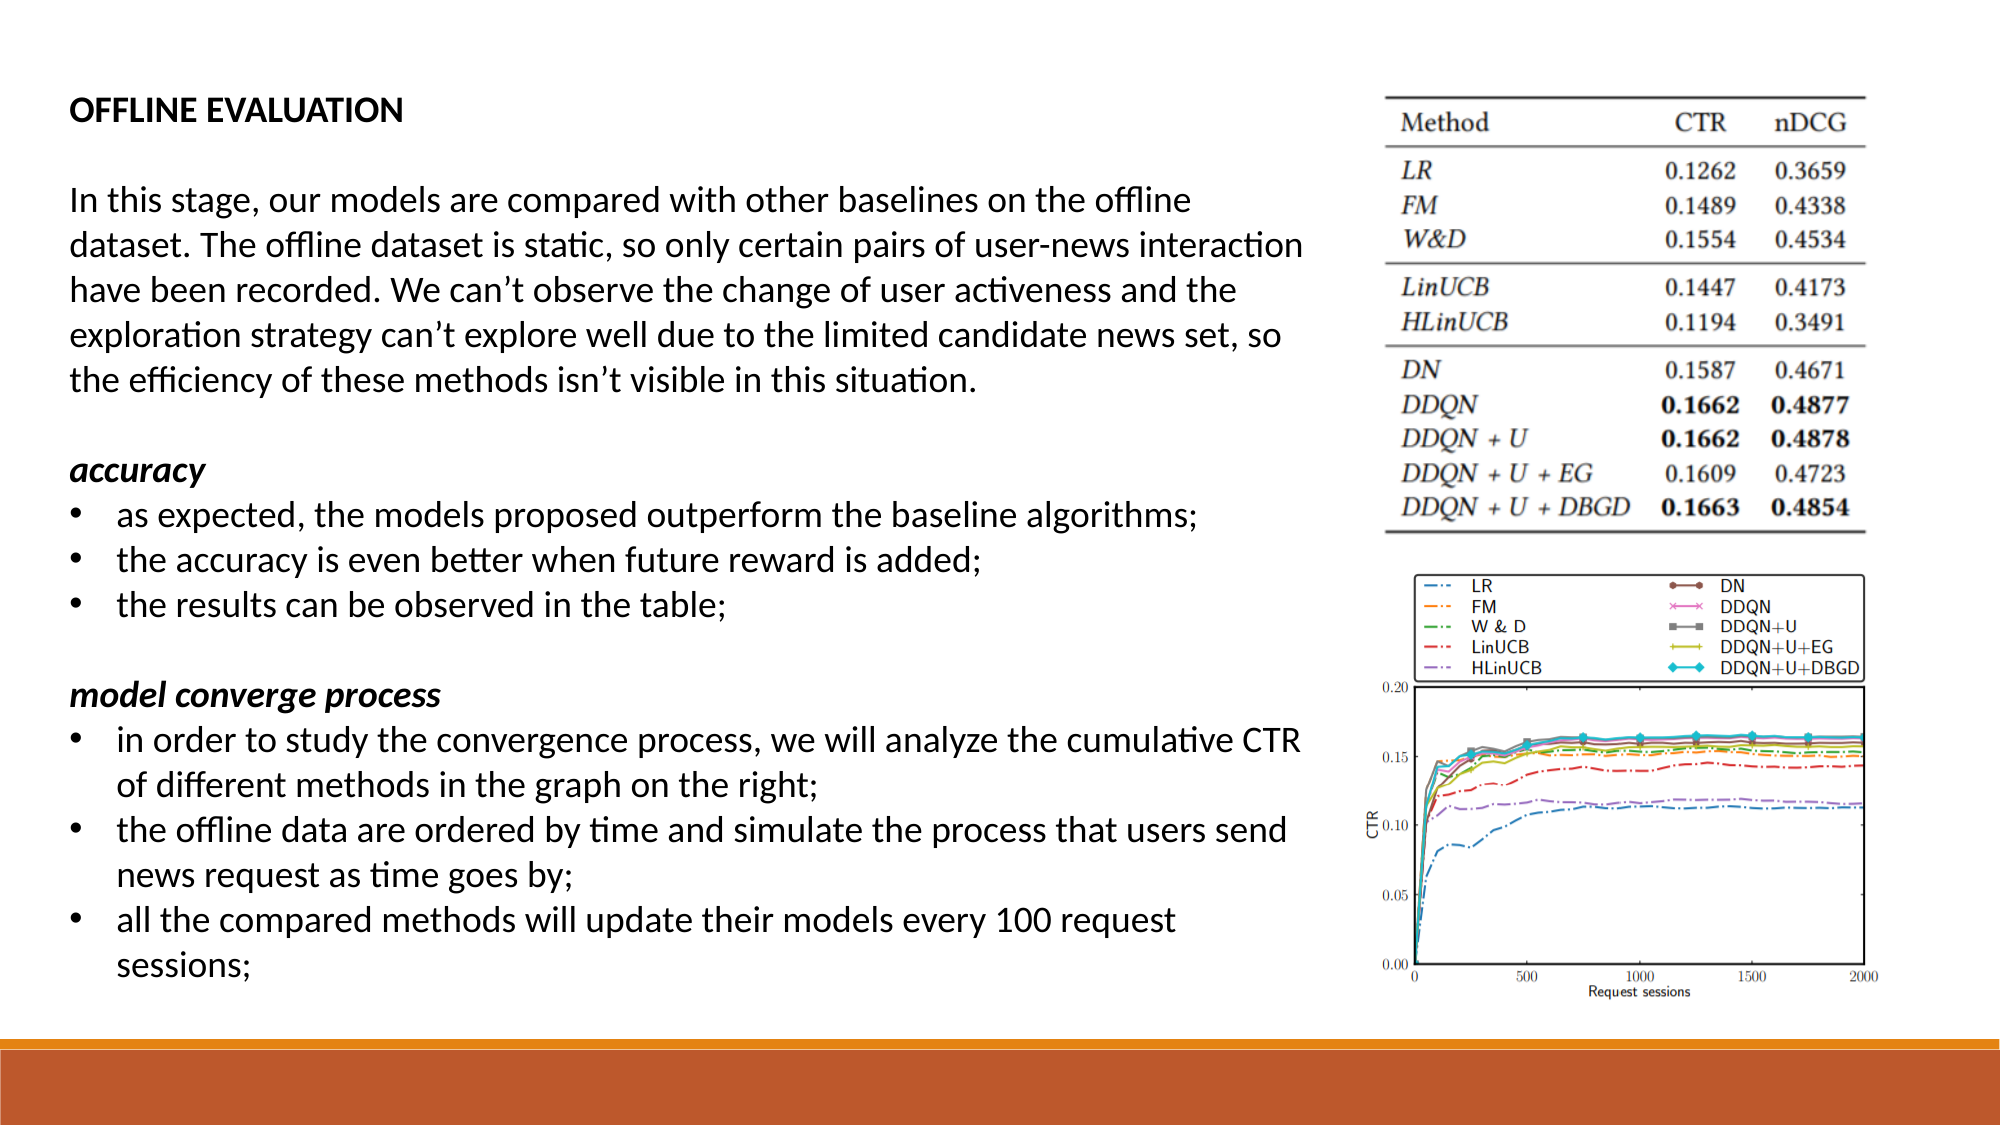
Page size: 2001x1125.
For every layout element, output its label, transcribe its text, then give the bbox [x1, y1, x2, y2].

picture [1358, 566, 1882, 1003]
picture [1364, 87, 1882, 542]
text_box OFFLINE EVALUATION In this stage, our models are compared with other baselines on the offline dataset. The offline dataset is static, so only certain pairs of user-news interaction have been recorded. We can’t observe the change of user activeness and the exploration strategy can’t explore well due to the limited candidate news set, so the efficiency of these methods isn’t visible in this situation. accuracy as expected, the models proposed outperform the baseline algorithms; the accuracy is even better when future reward is added; the results can be observed in the table; model converge process in order to study the convergence process, we will analyze the cumulative CTR of different methods in the graph on the right; the offline data are ordered by time and simulate the process that users send news request as time goes by; all the compared methods will update their models every 100 request sessions; [54, 32, 1323, 993]
